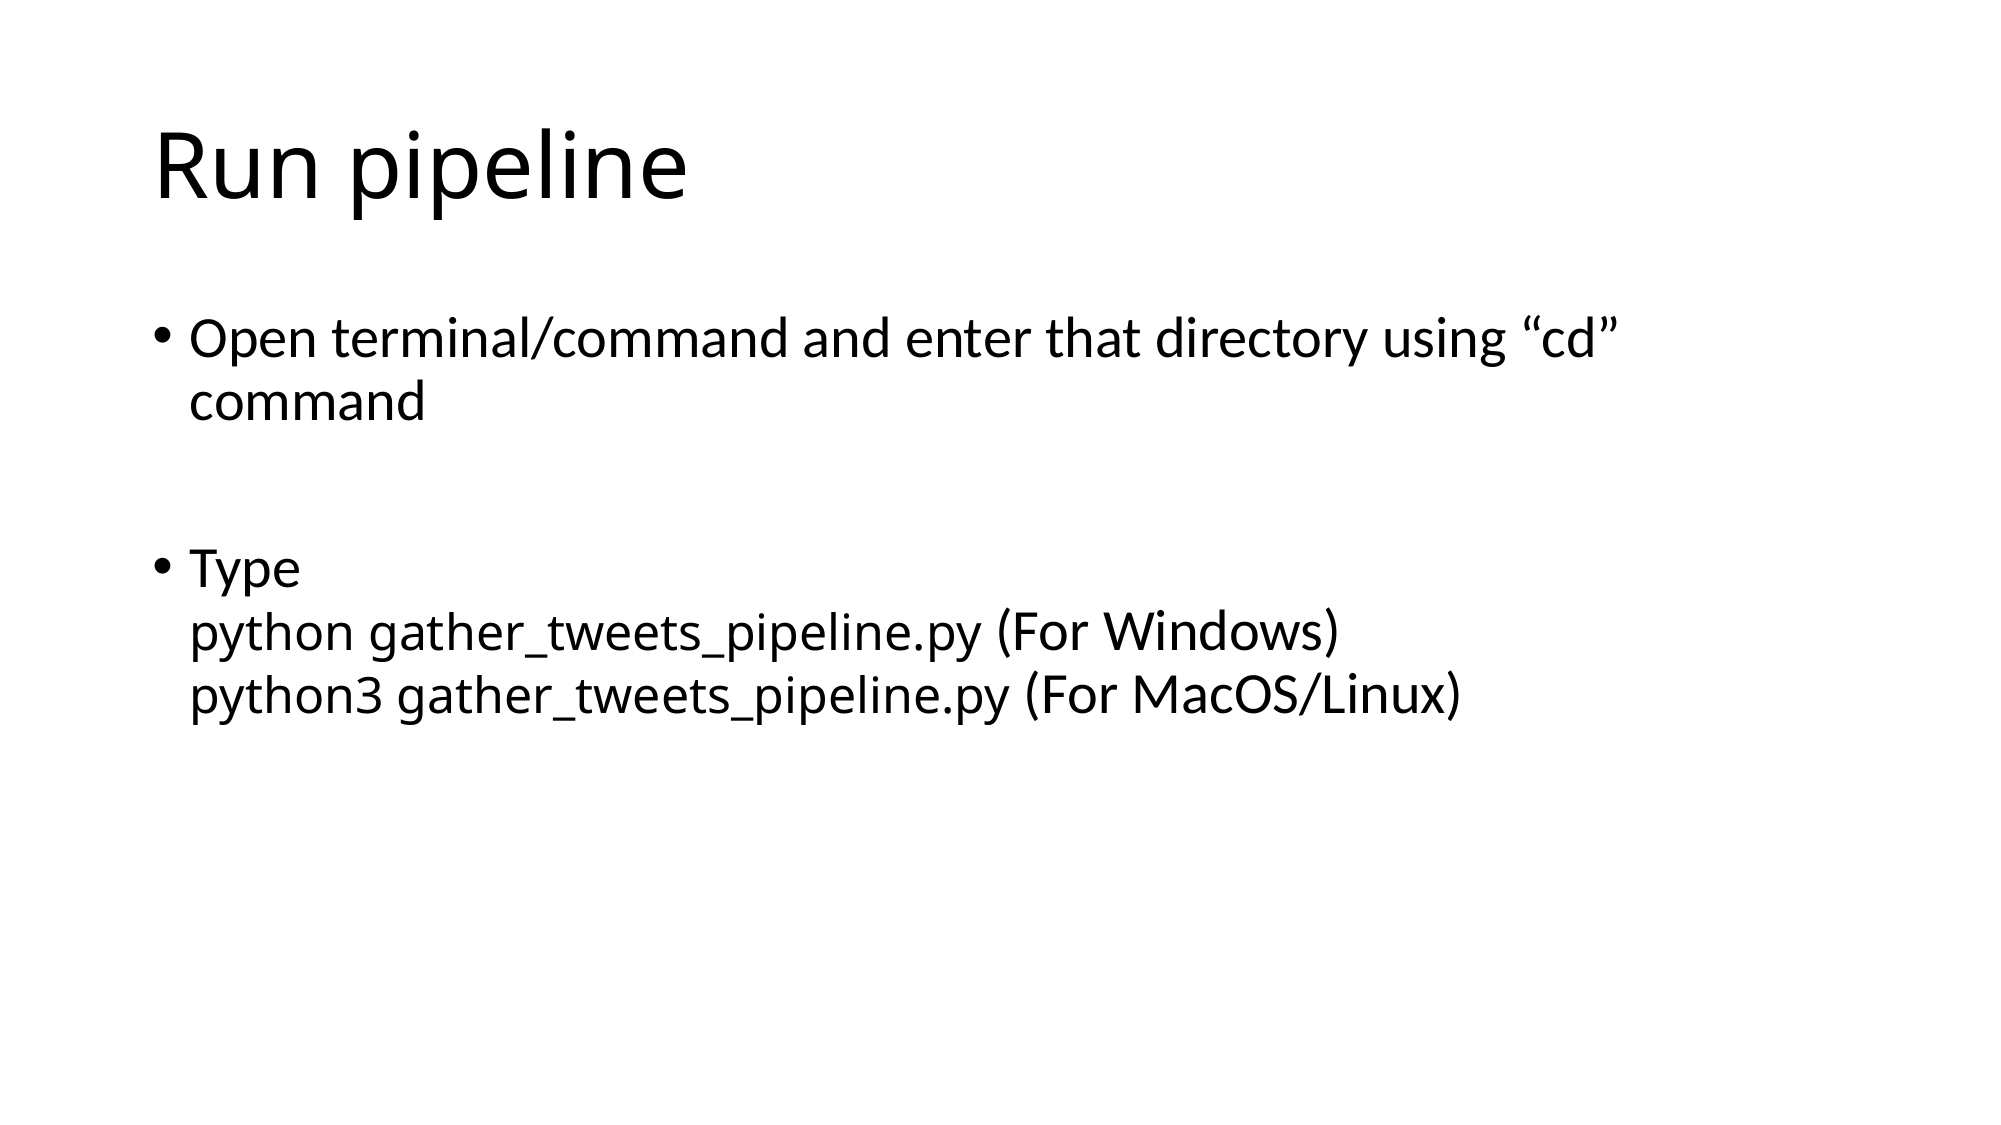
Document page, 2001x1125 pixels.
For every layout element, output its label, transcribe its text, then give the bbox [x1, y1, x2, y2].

list Open terminal/command and enter that directory using “cd” command Type python gather_tweets_pipeline.py (For Windows) python3 gather_tweets_pipeline.py (For MacOS/Linux) [137, 299, 1863, 1014]
title Run pipeline [137, 59, 1863, 278]
